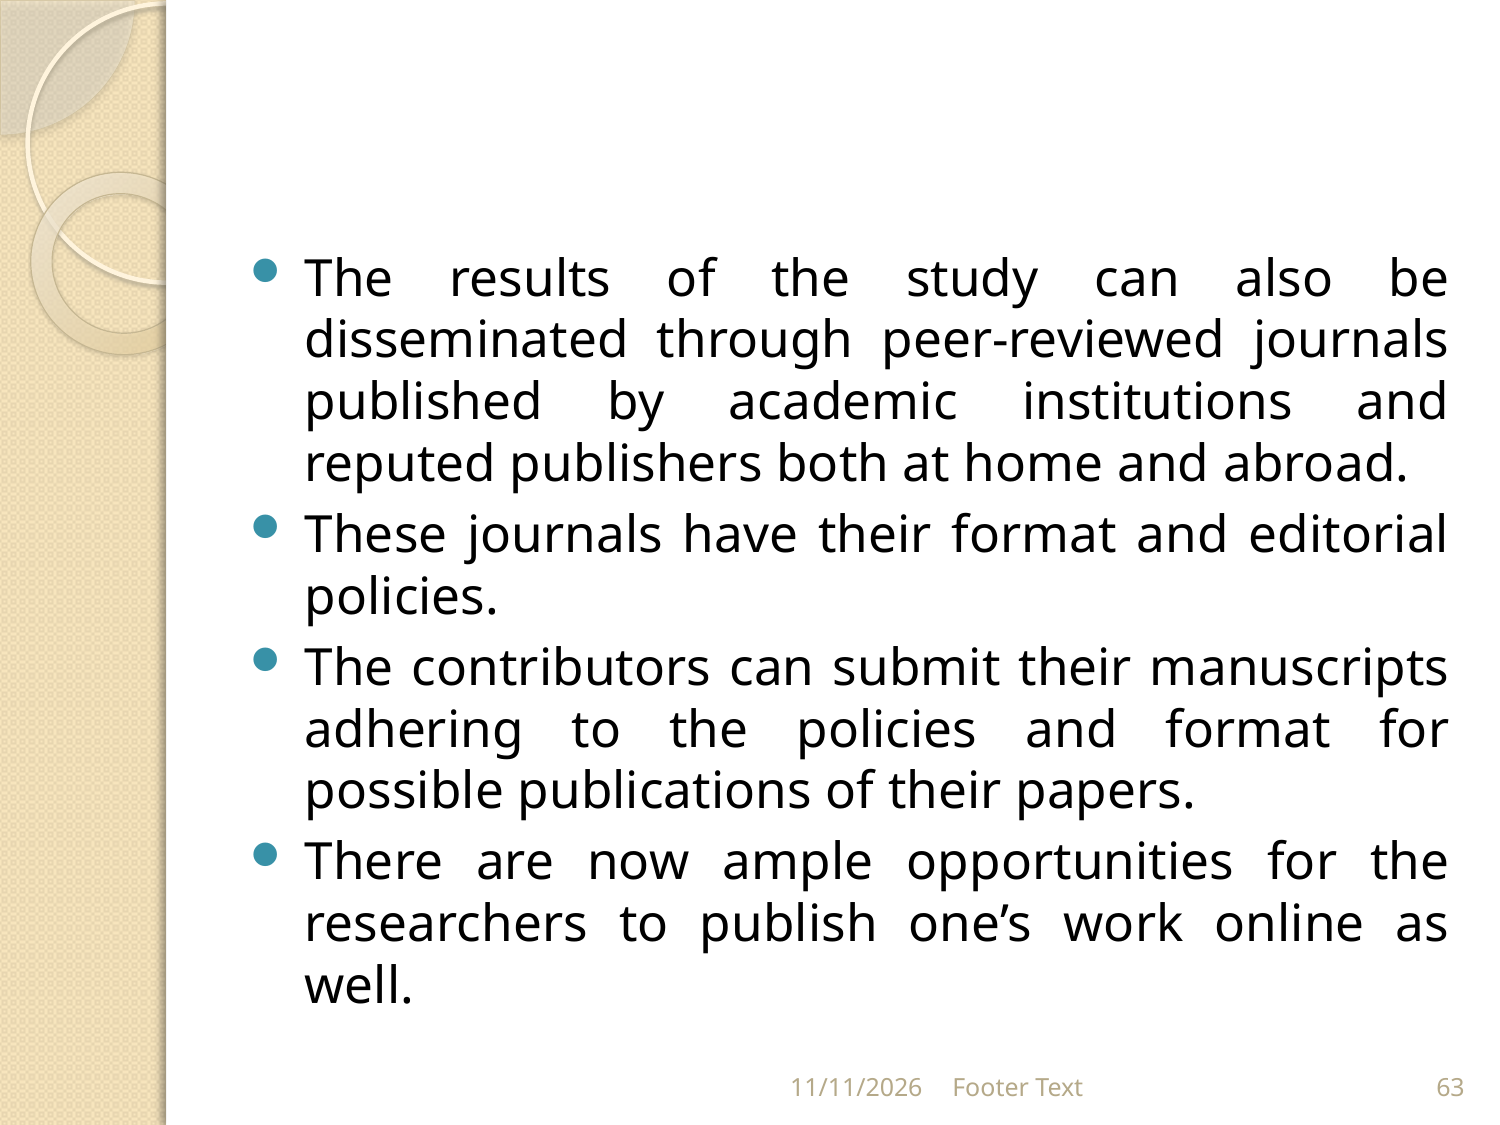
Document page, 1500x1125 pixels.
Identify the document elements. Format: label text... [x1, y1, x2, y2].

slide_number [587, 1034, 937, 1113]
slide_number 63 [1413, 1034, 1488, 1113]
list The results of the study can also be disseminated through peer-reviewed journals published by academic institutions and reputed publishers both at home and abroad. These journals have their format and editorial policies. The contributors can submit their manuscripts adhering to the policies and format for possible publications of their papers. There are now ample opportunities for the researchers to publish one’s work online as well. [235, 237, 1466, 1025]
footer Footer Text [937, 1034, 1413, 1113]
